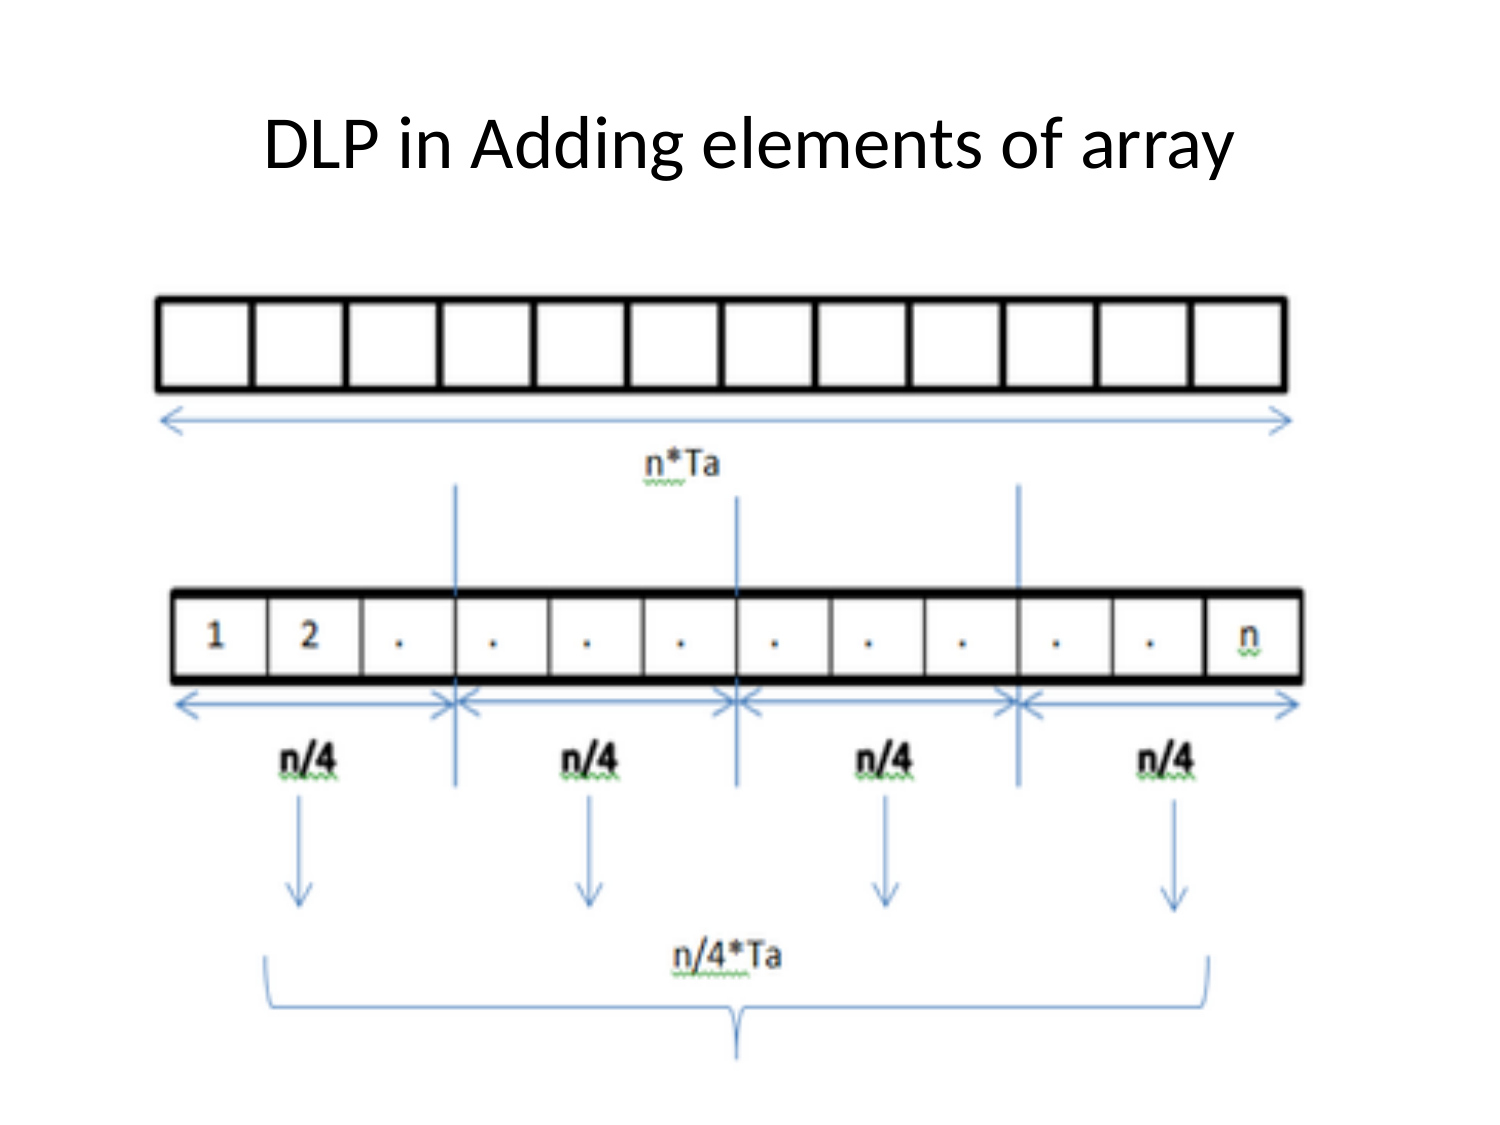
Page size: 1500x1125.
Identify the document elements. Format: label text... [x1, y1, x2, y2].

title DLP in Adding elements of array [75, 45, 1425, 233]
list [124, 224, 1351, 1101]
